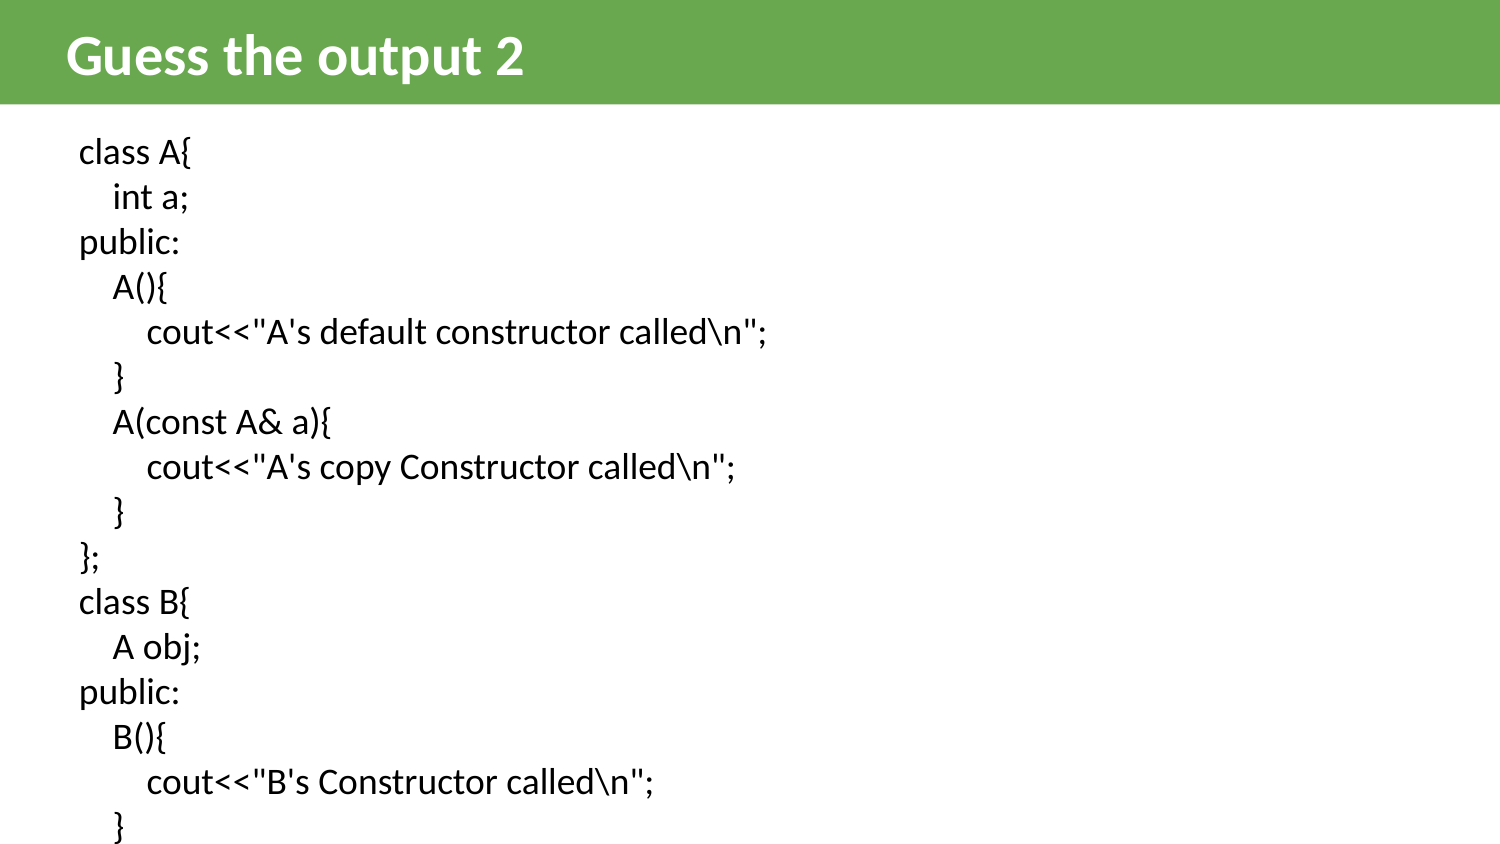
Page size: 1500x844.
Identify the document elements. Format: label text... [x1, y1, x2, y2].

text_box Guess the output 2 [63, 15, 1203, 80]
text_box class A{ int a; public: A(){ cout<<"A's default constructor called\n"; } A(const A& a){ cout<<"A's copy Constructor called\n"; } }; class B{ A obj; public: B(){ cout<<"B's Constructor called\n"; } }; [63, 119, 1414, 813]
